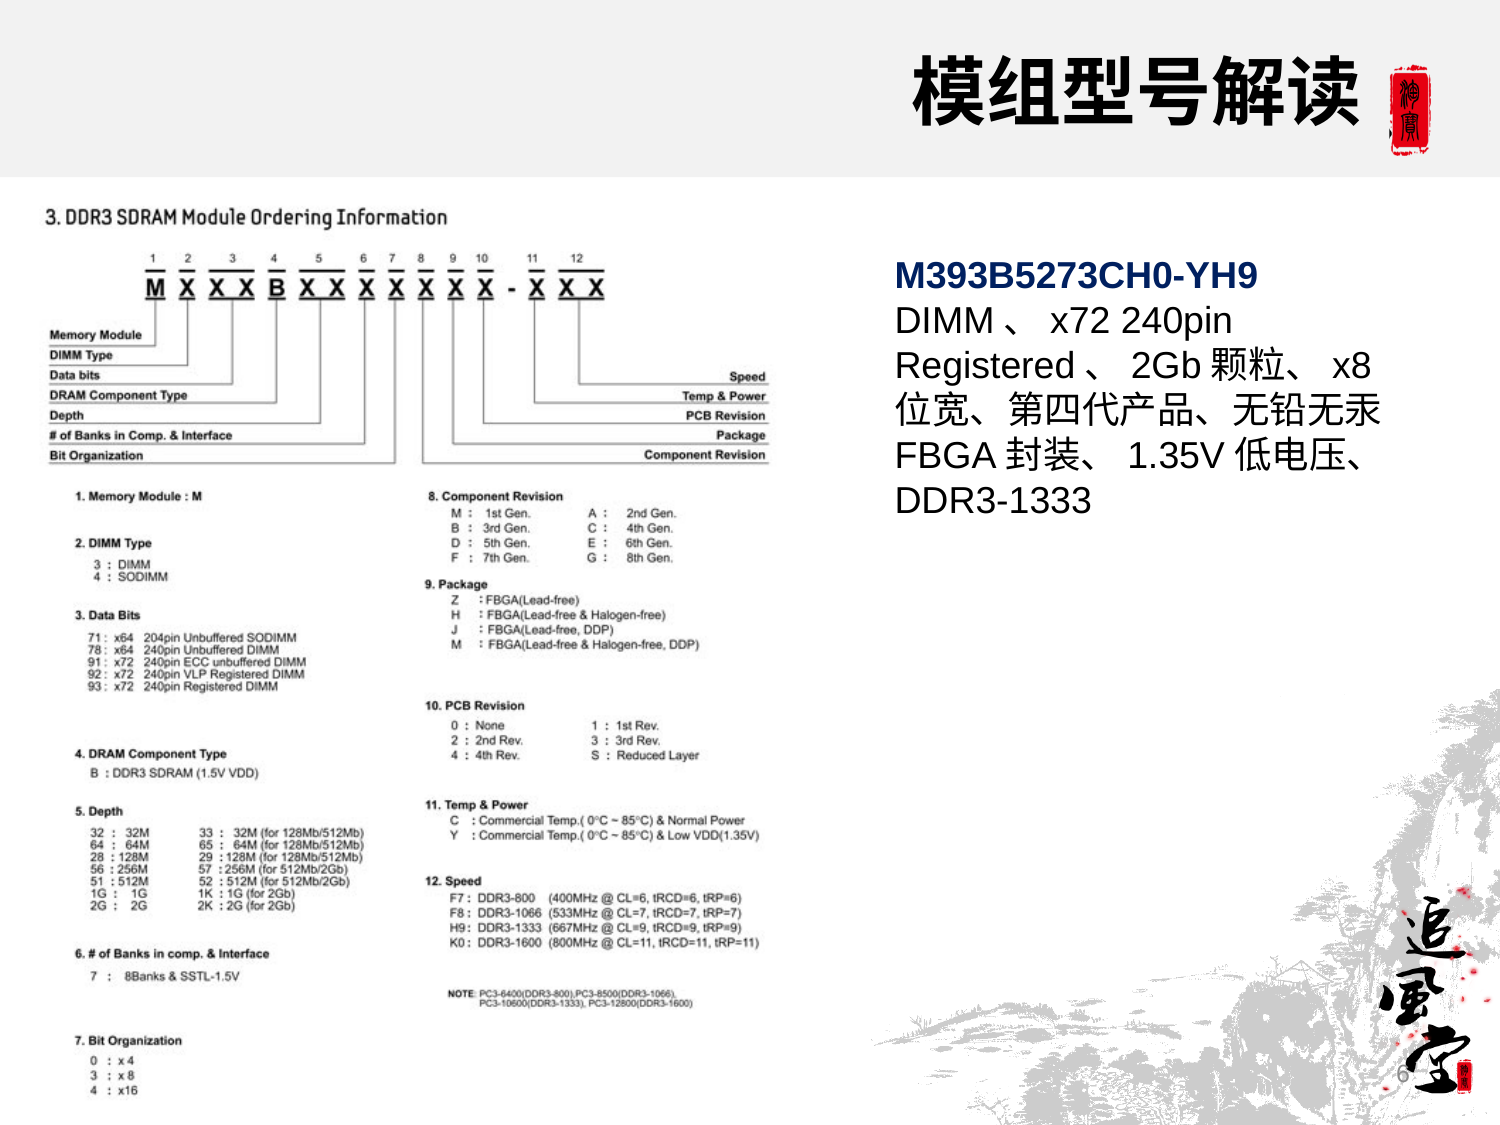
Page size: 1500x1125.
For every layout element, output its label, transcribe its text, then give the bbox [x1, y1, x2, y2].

text_box M393B5273CH0-YH9 DIMM、x72 240pin Registered、2Gb颗粒、x8位宽、第四代产品、无铅无汞FBGA封装、1.35V低电压、DDR3-1333 [879, 243, 1412, 529]
picture [1389, 59, 1440, 156]
title 模组型号解读 [75, 25, 1376, 154]
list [17, 194, 796, 1107]
picture [1376, 887, 1495, 1094]
slide_number 6 [1074, 1042, 1425, 1103]
